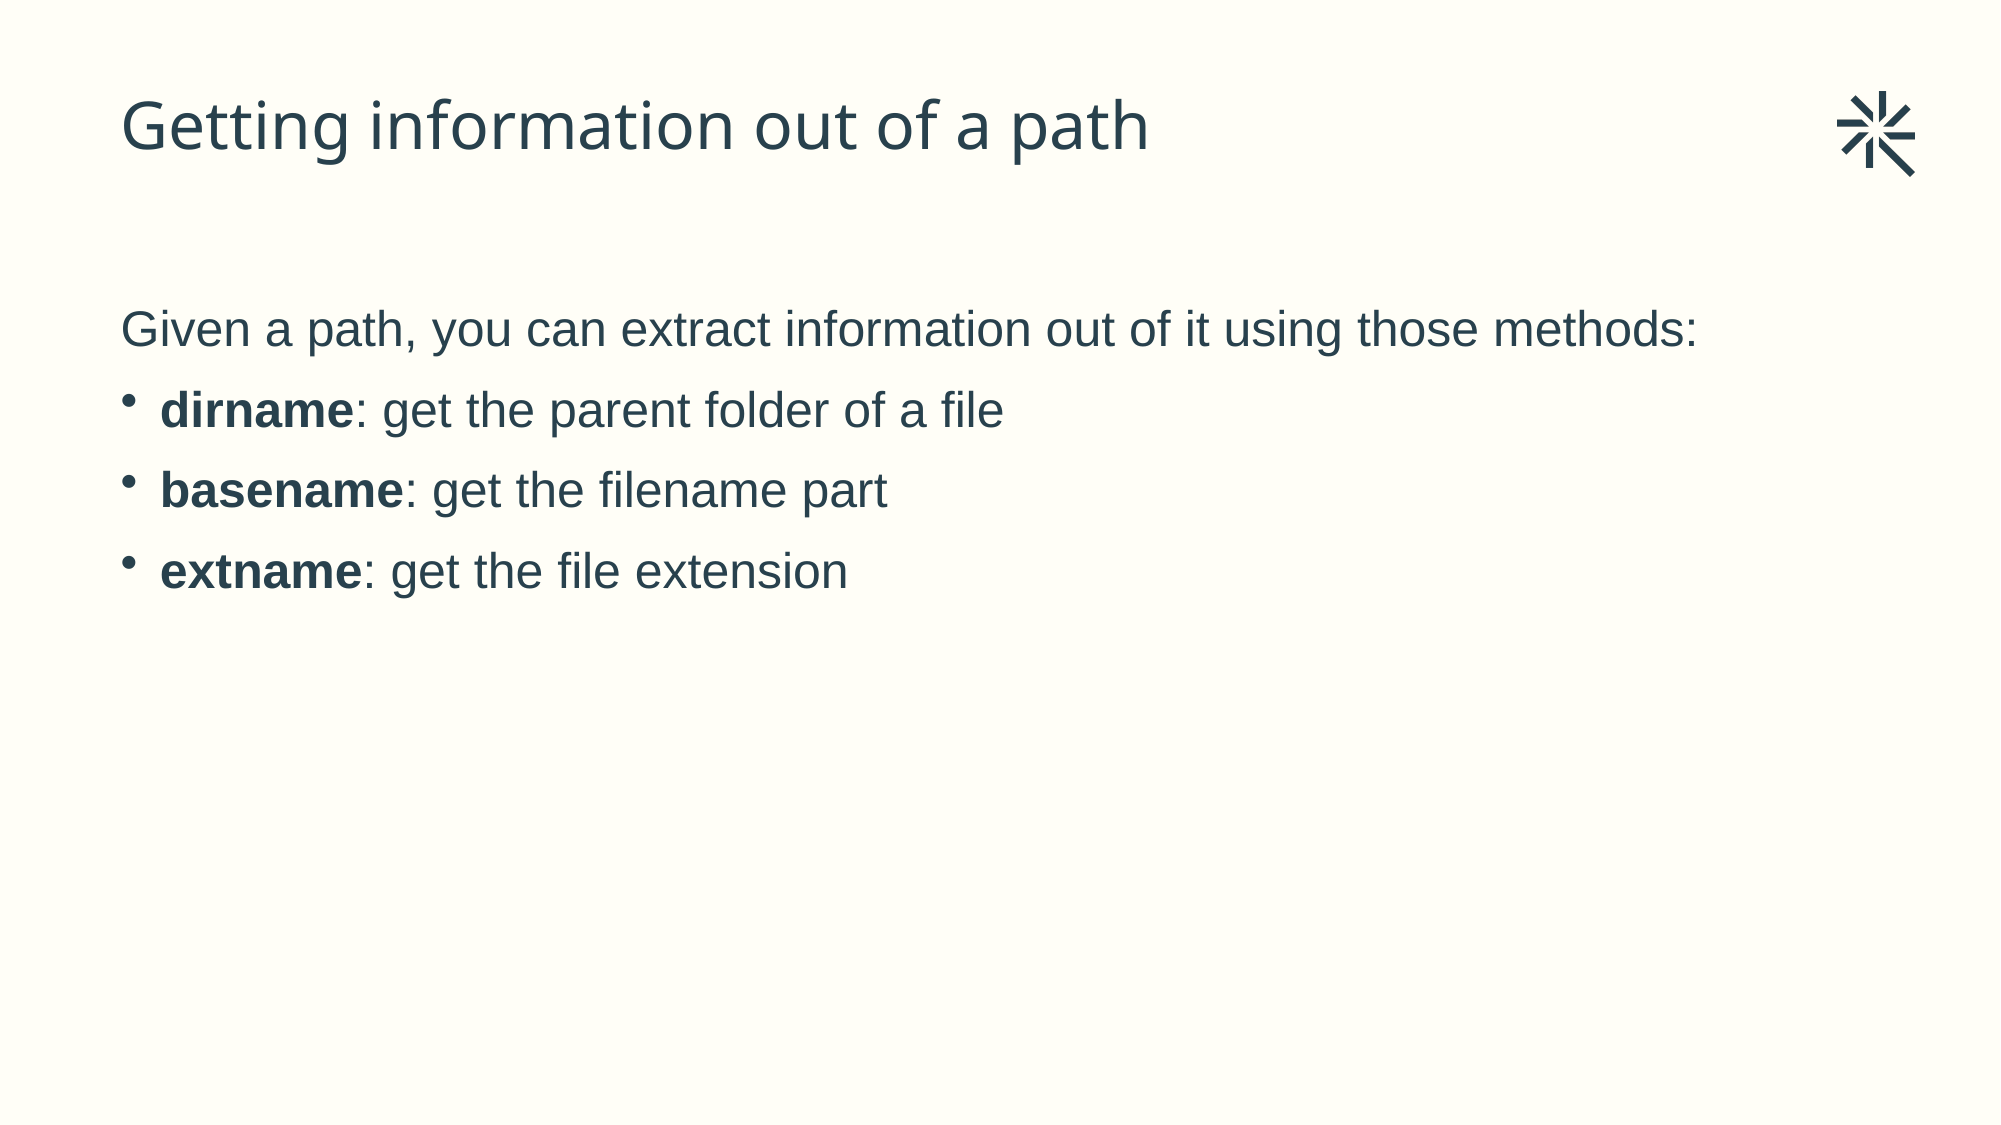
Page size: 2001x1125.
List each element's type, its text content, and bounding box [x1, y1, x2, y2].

list Given a path, you can extract information out of it using those methods: dirname: get the parent folder of a file basename: get the filename part extname: get the file extension [112, 288, 1906, 950]
title Getting information out of a path [112, 90, 1773, 181]
picture [1837, 91, 1915, 177]
